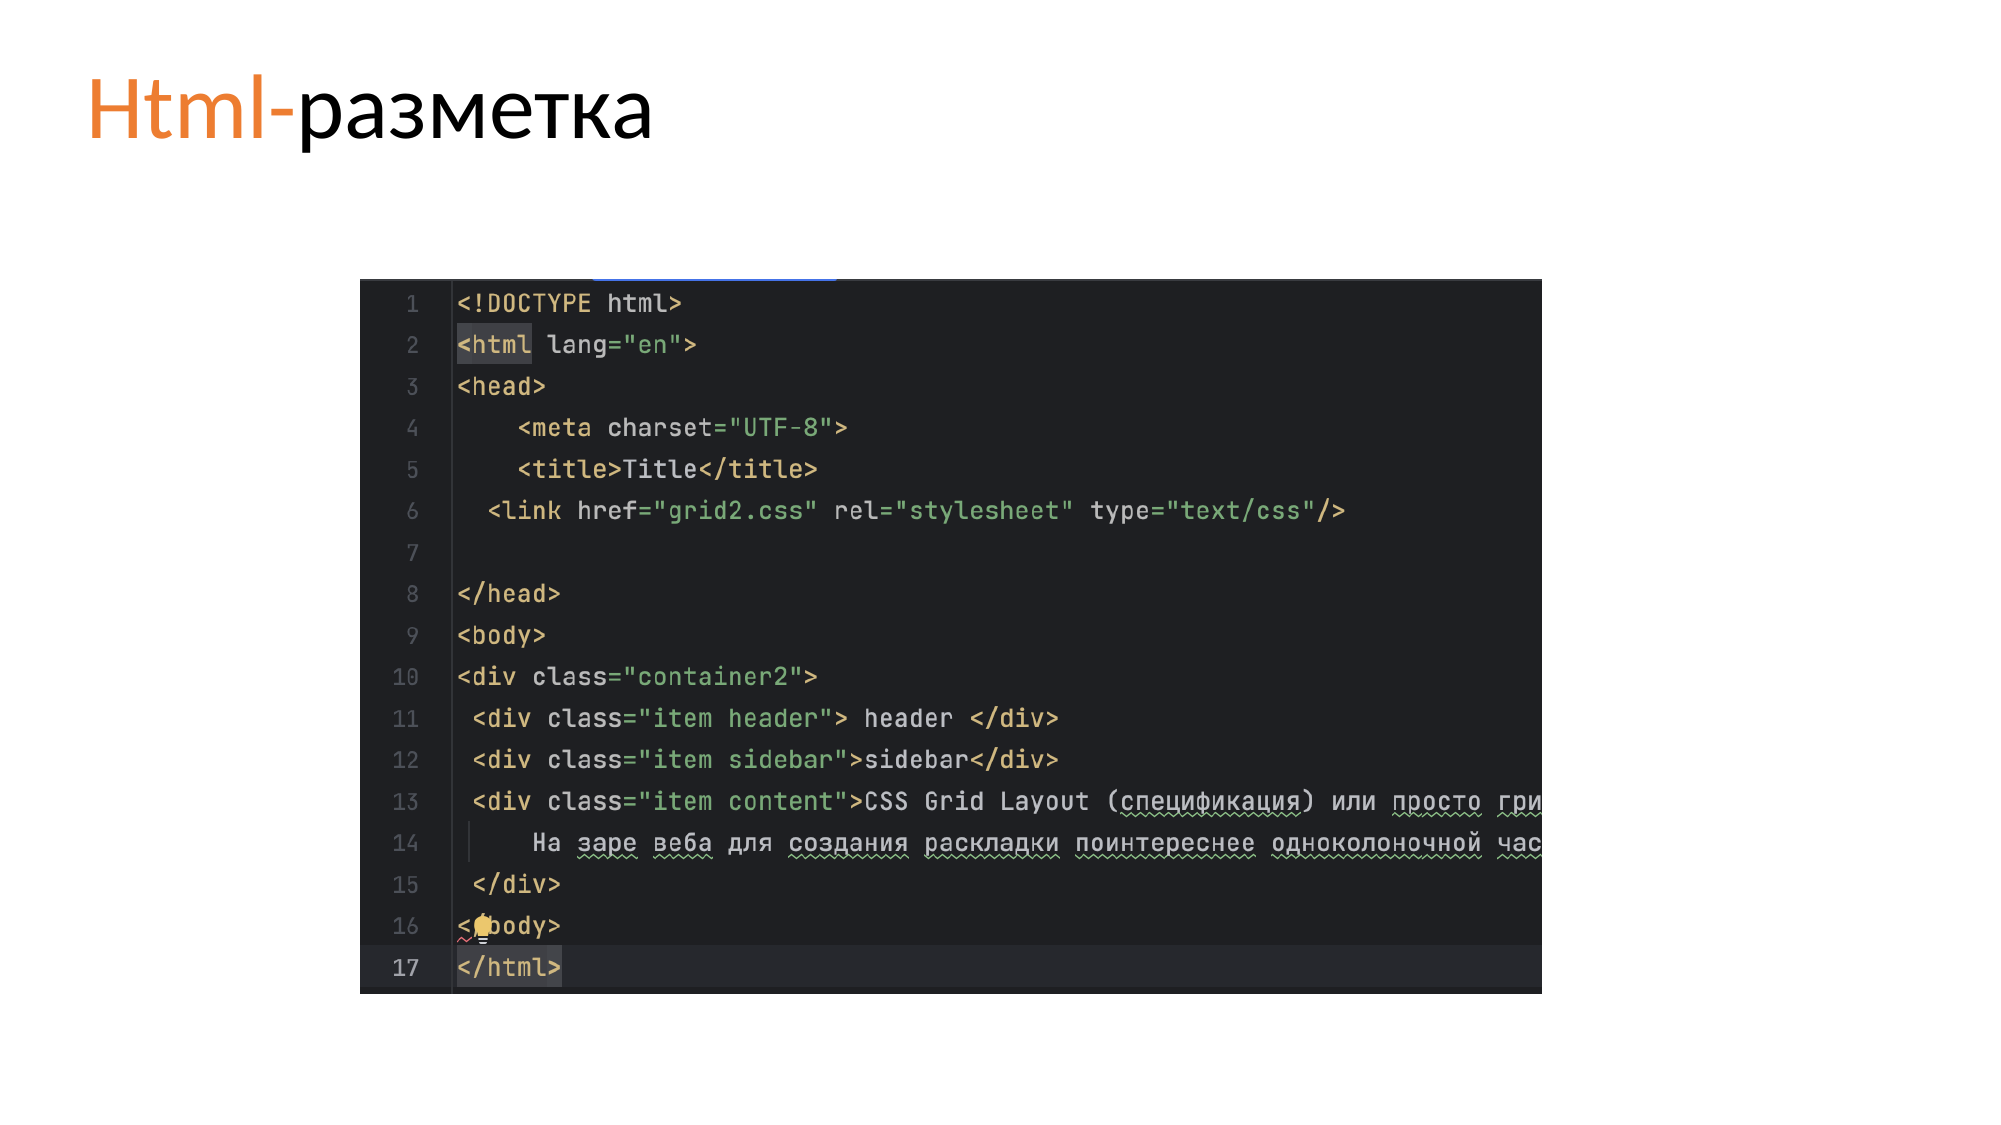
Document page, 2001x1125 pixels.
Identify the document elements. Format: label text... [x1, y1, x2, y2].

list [360, 279, 1542, 994]
title Html-разметка [71, 0, 1797, 218]
